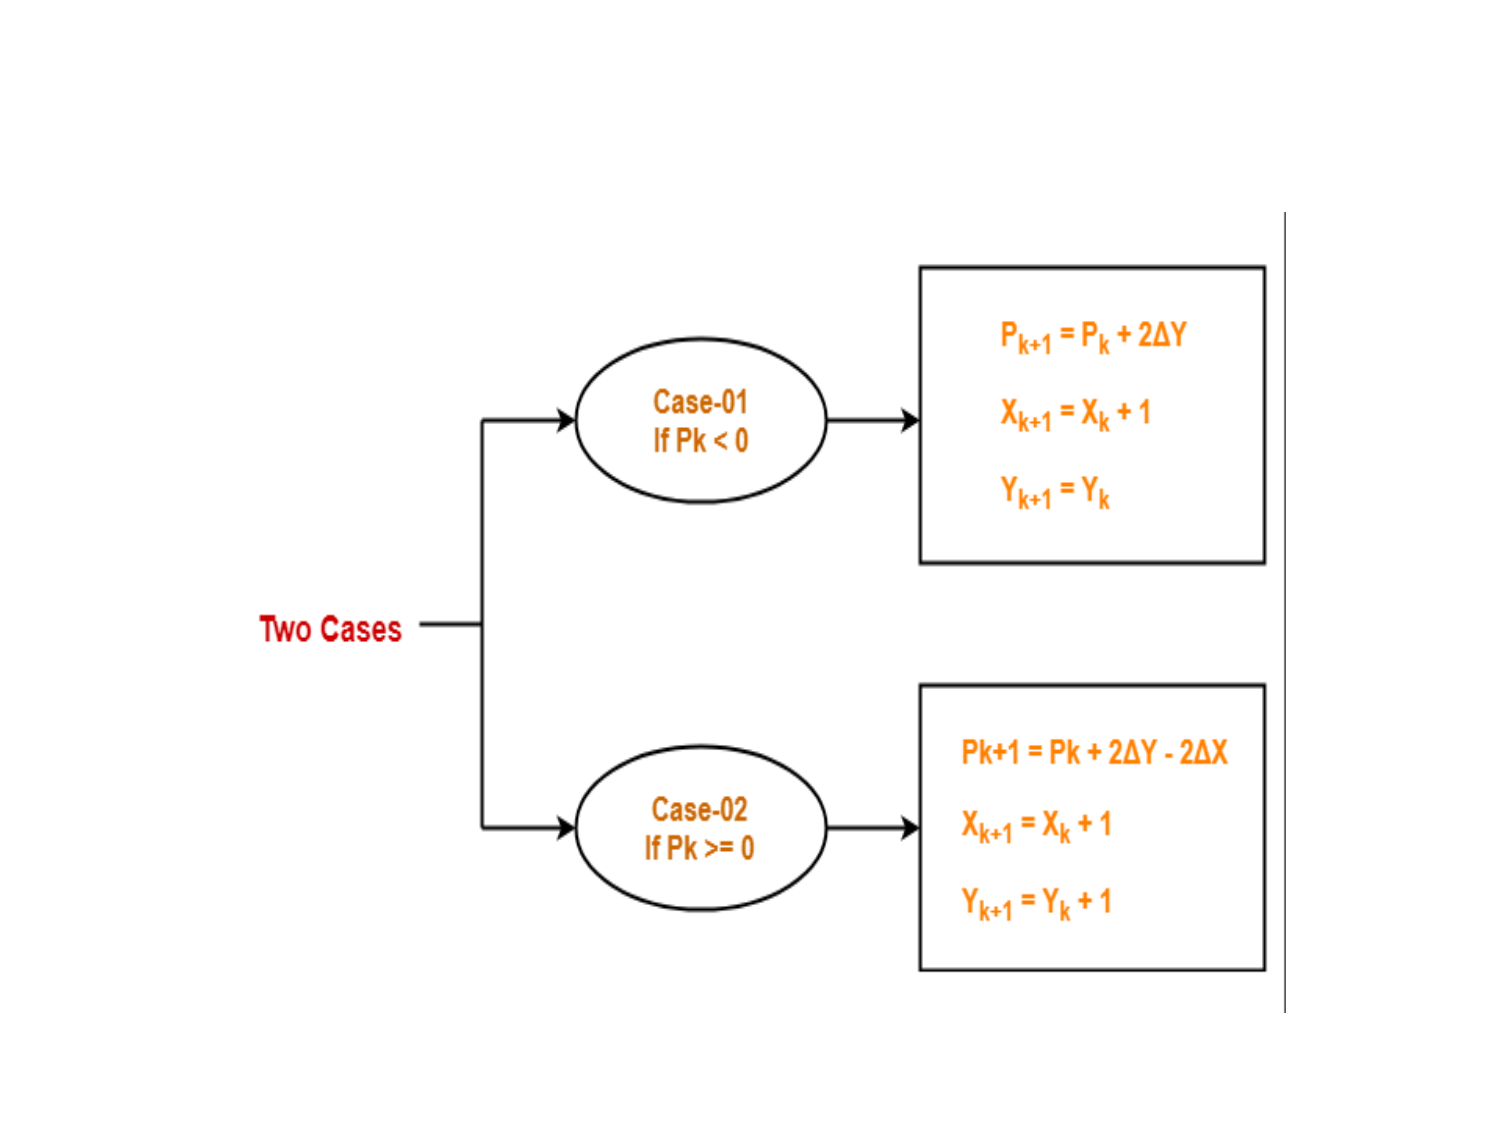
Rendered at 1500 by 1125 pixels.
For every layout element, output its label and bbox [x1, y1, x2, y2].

list [214, 212, 1286, 1013]
